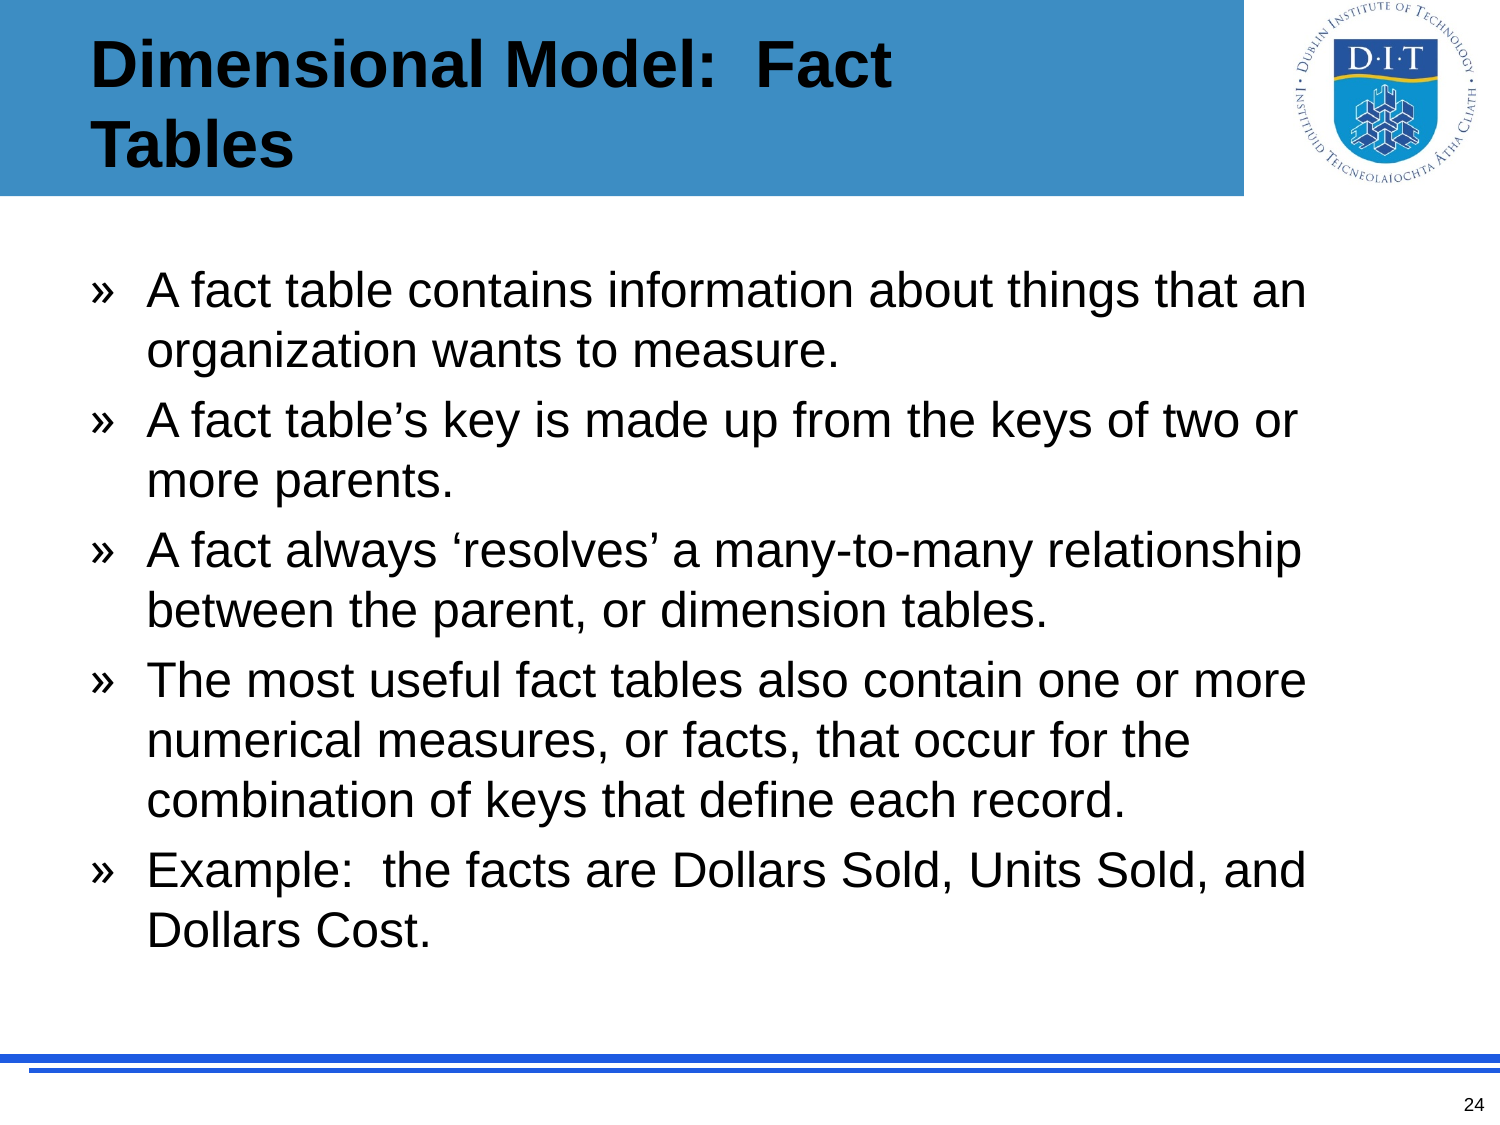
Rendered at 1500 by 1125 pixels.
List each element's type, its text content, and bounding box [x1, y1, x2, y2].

slide_number 24 [1149, 1084, 1500, 1125]
picture [1293, 0, 1478, 185]
list A fact table contains information about things that an organization wants to measure. A fact table’s key is made up from the keys of two or more parents. A fact always ‘resolves’ a many-to-many relationship between the parent, or dimension tables. The most useful fact tables also contain one or more numerical measures, or facts, that occur for the combination of keys that define each record. Example: the facts are Dollars Sold, Units Sold, and Dollars Cost. [74, 249, 1426, 1051]
title Dimensional Model: Fact Tables [74, 18, 1105, 182]
